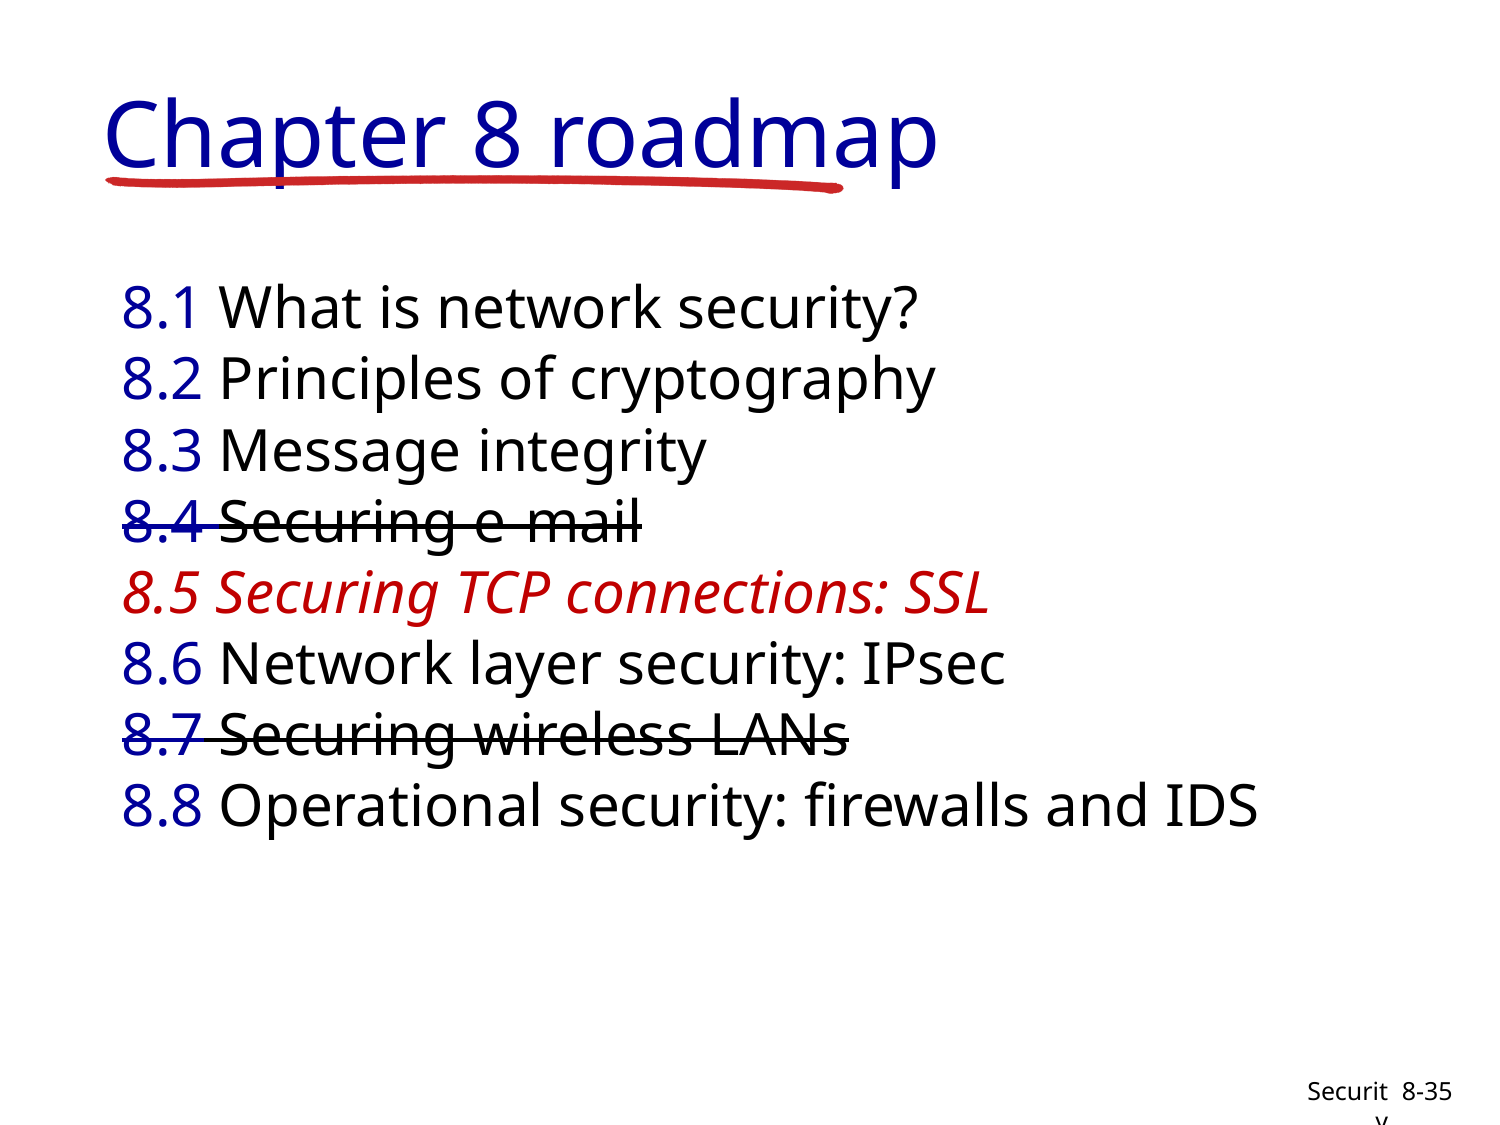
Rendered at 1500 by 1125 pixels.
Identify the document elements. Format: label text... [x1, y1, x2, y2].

text_box 8-35 [1387, 1068, 1500, 1113]
picture [102, 170, 853, 199]
footer Security [1284, 1067, 1403, 1110]
title Chapter 8 roadmap [87, 37, 1363, 225]
list 8.1 What is network security? 8.2 Principles of cryptography 8.3 Message integrity 8.4 Securing e-mail 8.5 Securing TCP connections: SSL 8.6 Network layer security: IPsec 8.7 Securing wireless LANs 8.8 Operational security: firewalls and IDS [106, 273, 1382, 1037]
